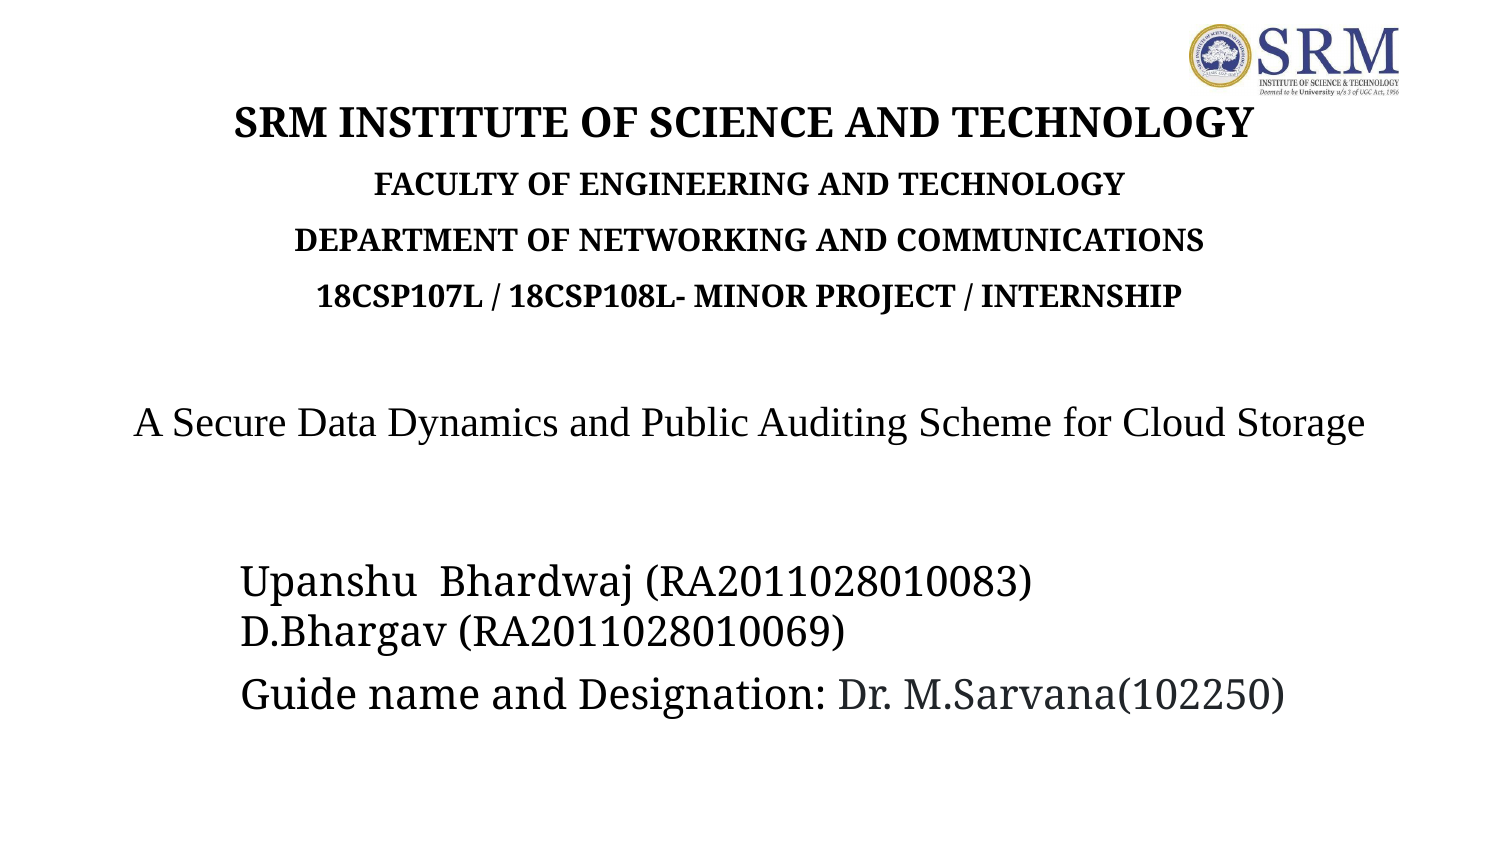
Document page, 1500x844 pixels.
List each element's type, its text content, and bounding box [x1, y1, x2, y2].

subtitle Upanshu Bhardwaj (RA2011028010083) D.Bhargav (RA2011028010069) Guide name and Designation: Dr. M.Sarvana(102250) [225, 514, 1388, 759]
text_box SRM INSTITUTE OF SCIENCE AND TECHNOLOGY FACULTY OF ENGINEERING AND TECHNOLOGY DEPARTMENT OF NETWORKING AND COMMUNICATIONS 18CSP107L / 18CSP108L- MINOR PROJECT / INTERNSHIP [175, 12, 1325, 322]
picture [1188, 24, 1400, 96]
title A Secure Data Dynamics and Public Auditing Scheme for Cloud Storage [112, 343, 1388, 475]
